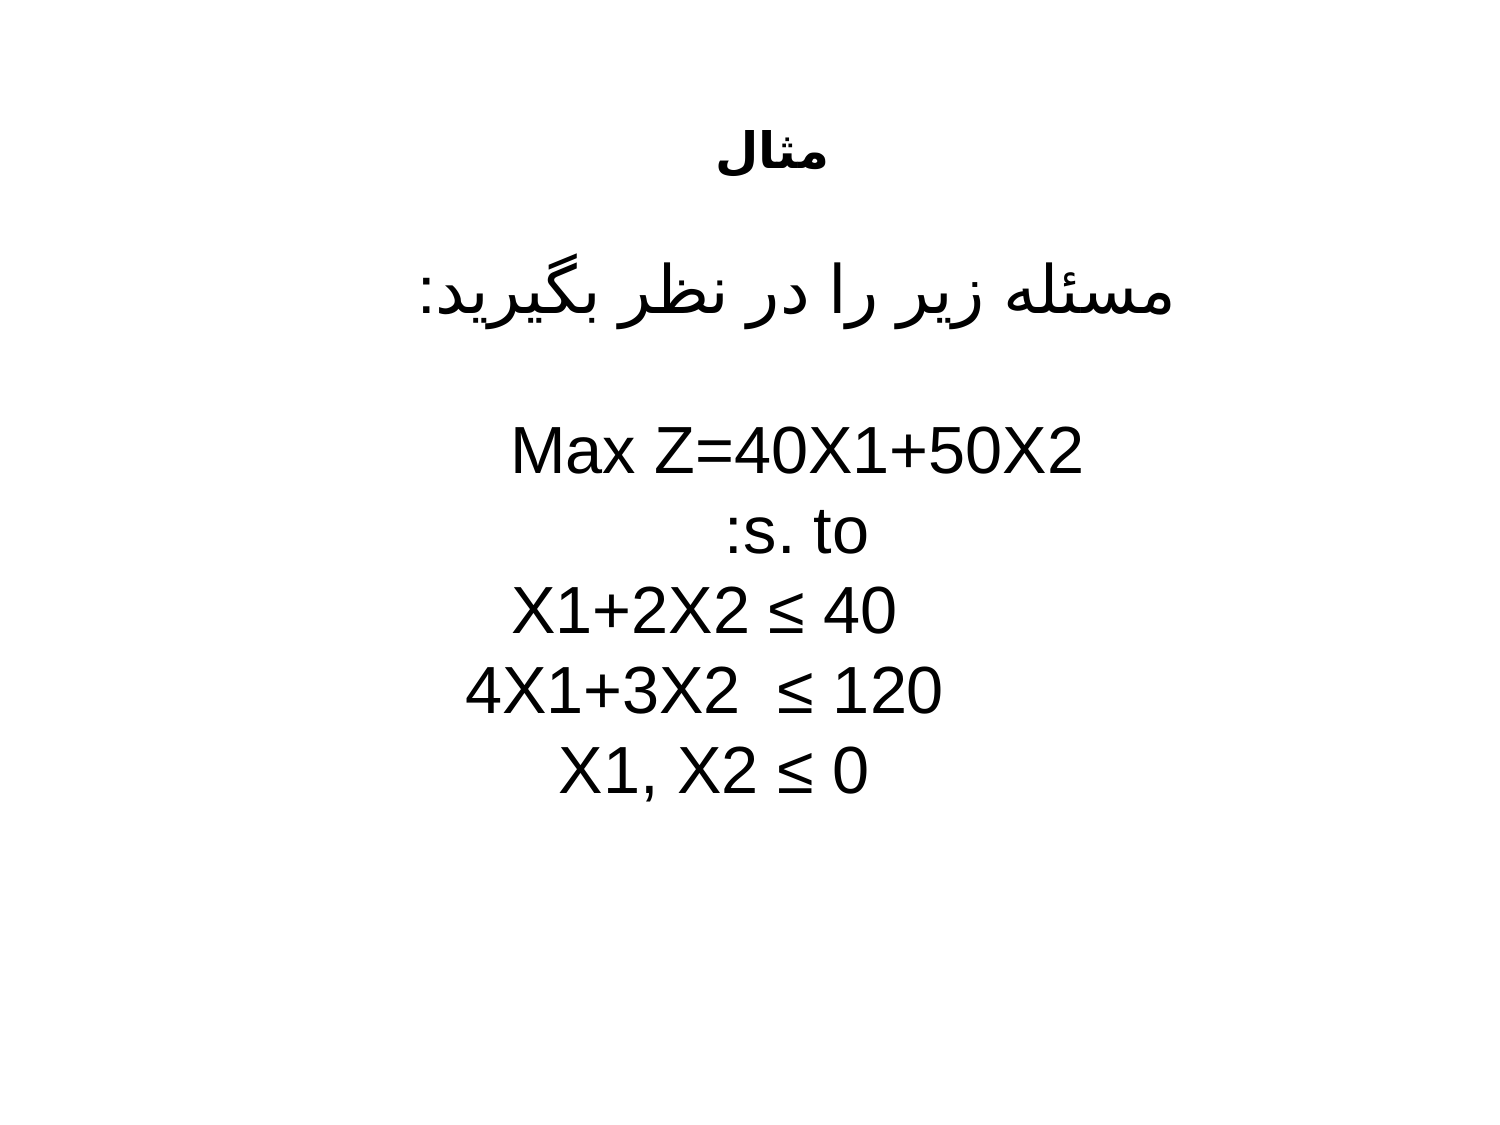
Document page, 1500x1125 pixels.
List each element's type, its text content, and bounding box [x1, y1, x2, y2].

title مثال [88, 54, 1439, 243]
text_box مسئله زير را در نظر بگيريد: Max Z=40X1+50X2 s. to: X1+2X2 ≤ 40 4X1+3X2 ≤ 120 X1, X2 ≤ 0 [242, 243, 1353, 815]
